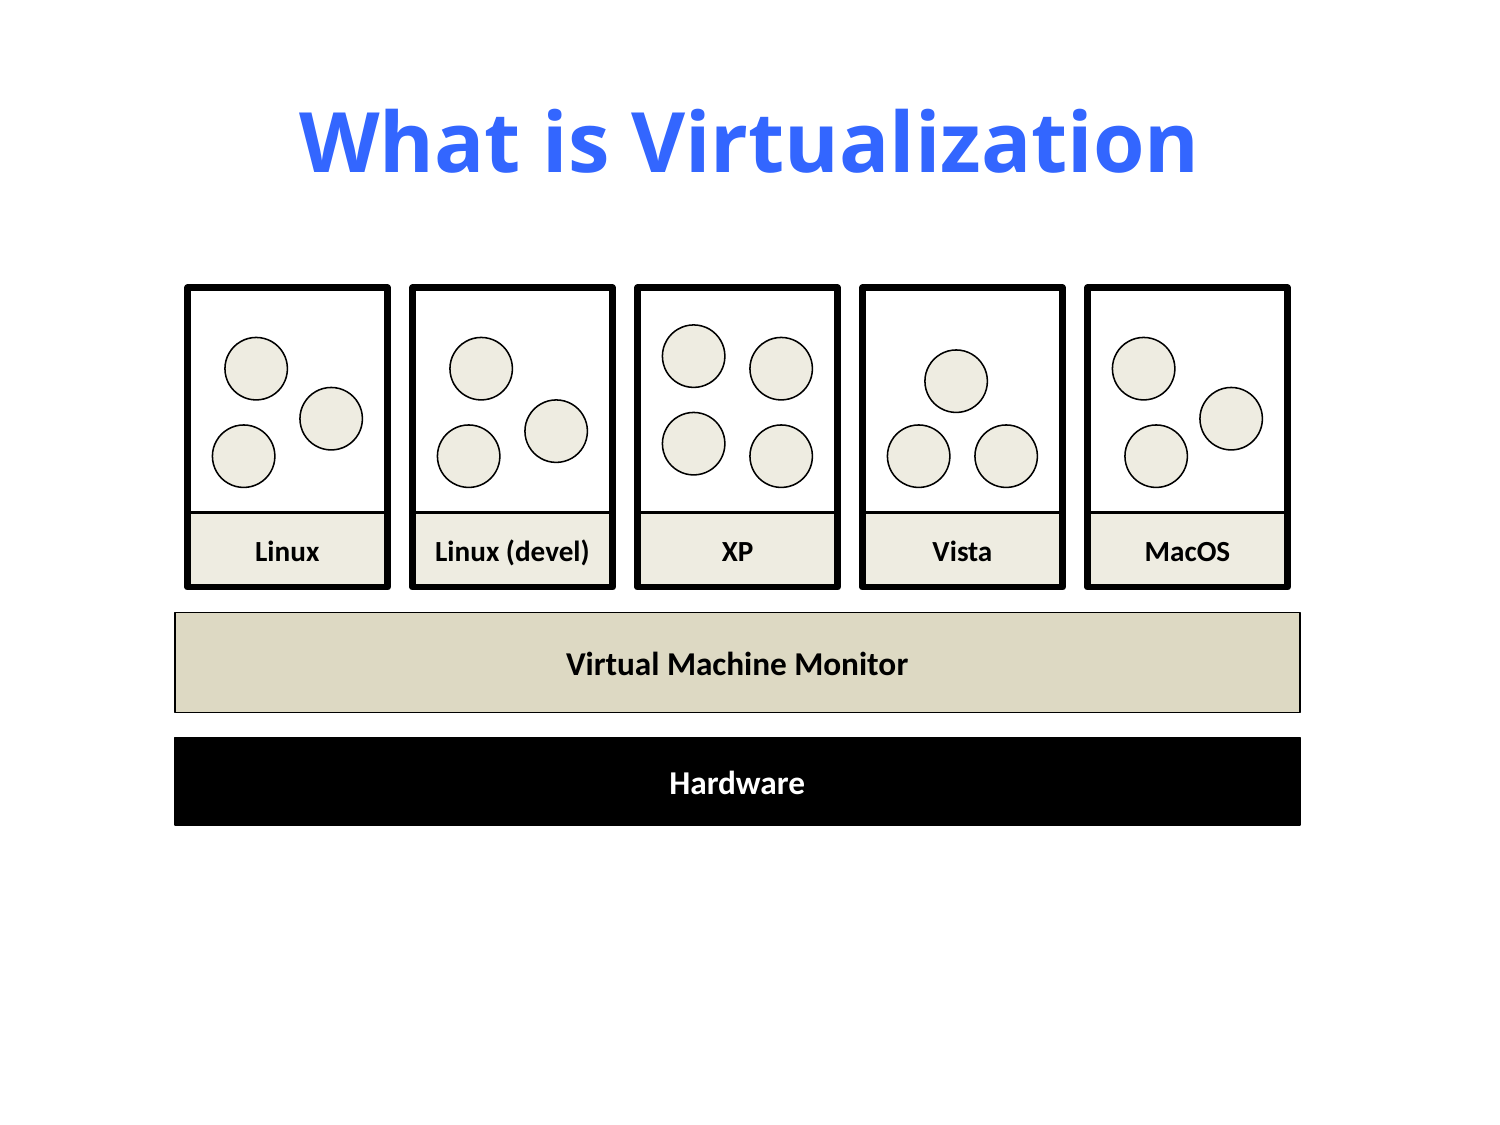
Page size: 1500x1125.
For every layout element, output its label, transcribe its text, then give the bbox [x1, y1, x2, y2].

text_box [747, 335, 815, 403]
text_box Hardware [173, 735, 1302, 827]
title What is Virtualization [75, 45, 1425, 233]
text_box [410, 285, 615, 589]
text_box Virtual Machine Monitor [173, 610, 1302, 715]
text_box [860, 285, 1065, 589]
text_box [185, 285, 390, 589]
text_box [660, 322, 727, 390]
text_box [635, 285, 840, 589]
text_box [1085, 285, 1290, 589]
